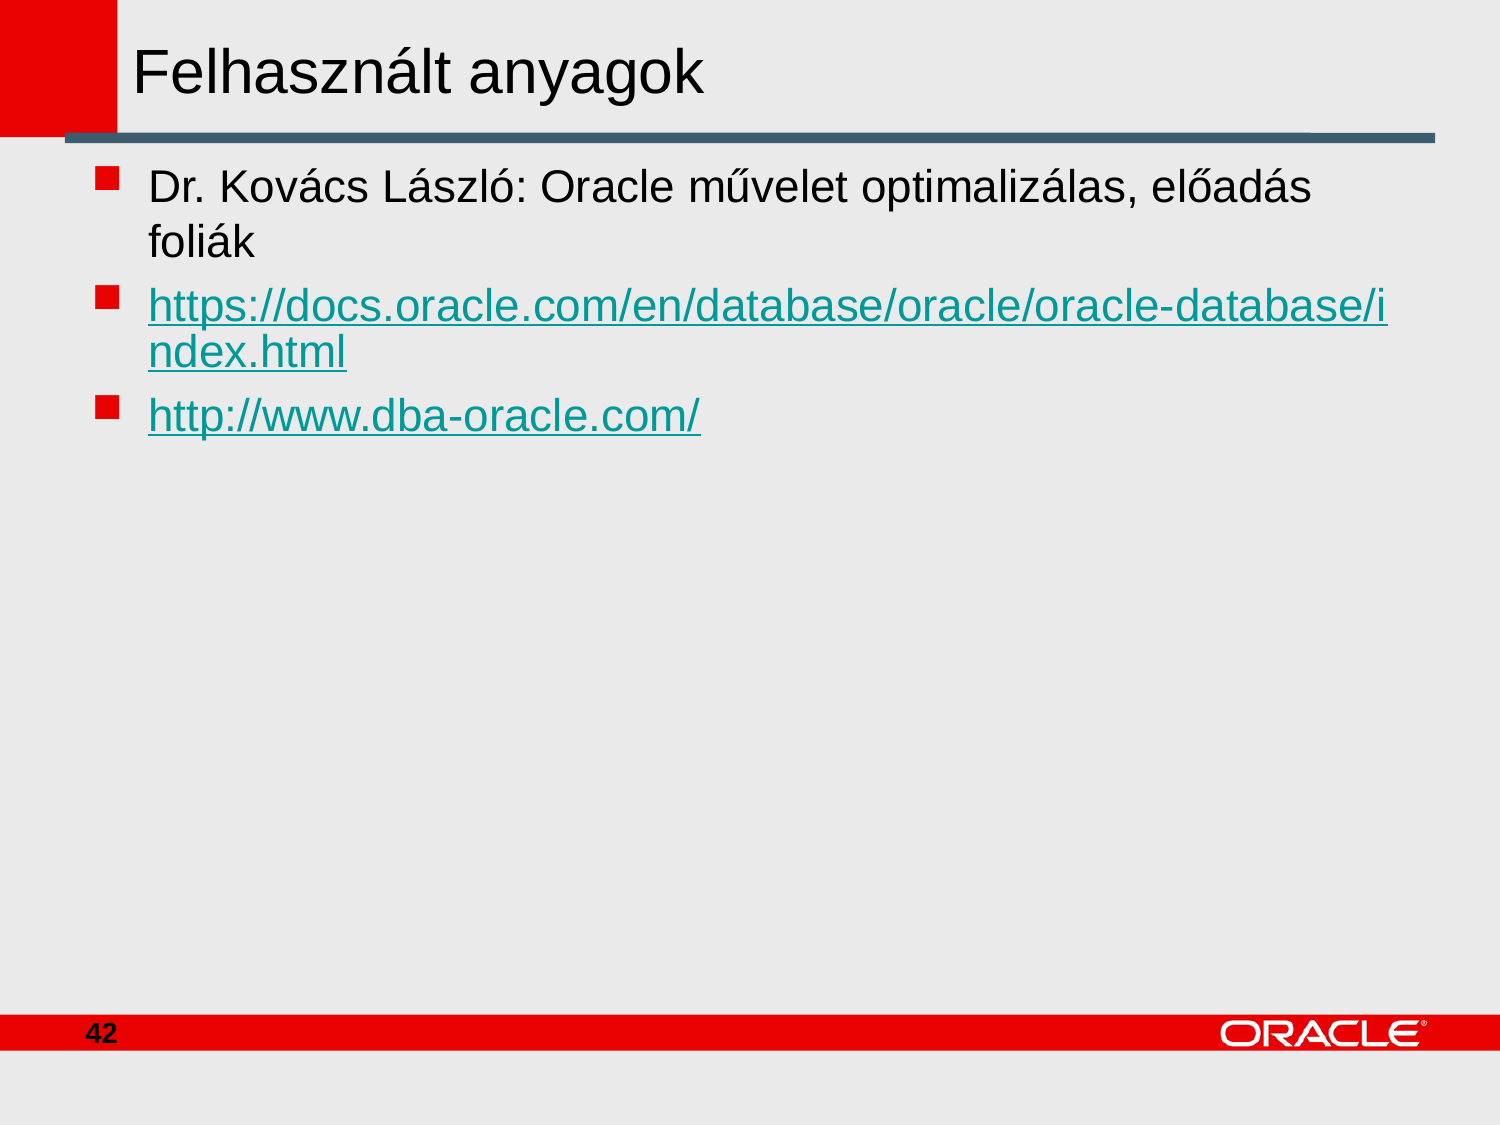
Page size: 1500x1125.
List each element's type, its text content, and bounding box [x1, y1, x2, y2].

list Dr. Kovács László: Oracle művelet optimalizálas, előadás foliák https://docs.oracle.com/en/database/oracle/oracle-database/index.html http://www.dba-oracle.com/ [76, 148, 1427, 1015]
picture [1216, 1015, 1430, 1050]
title Felhasznált anyagok [117, 26, 1427, 110]
